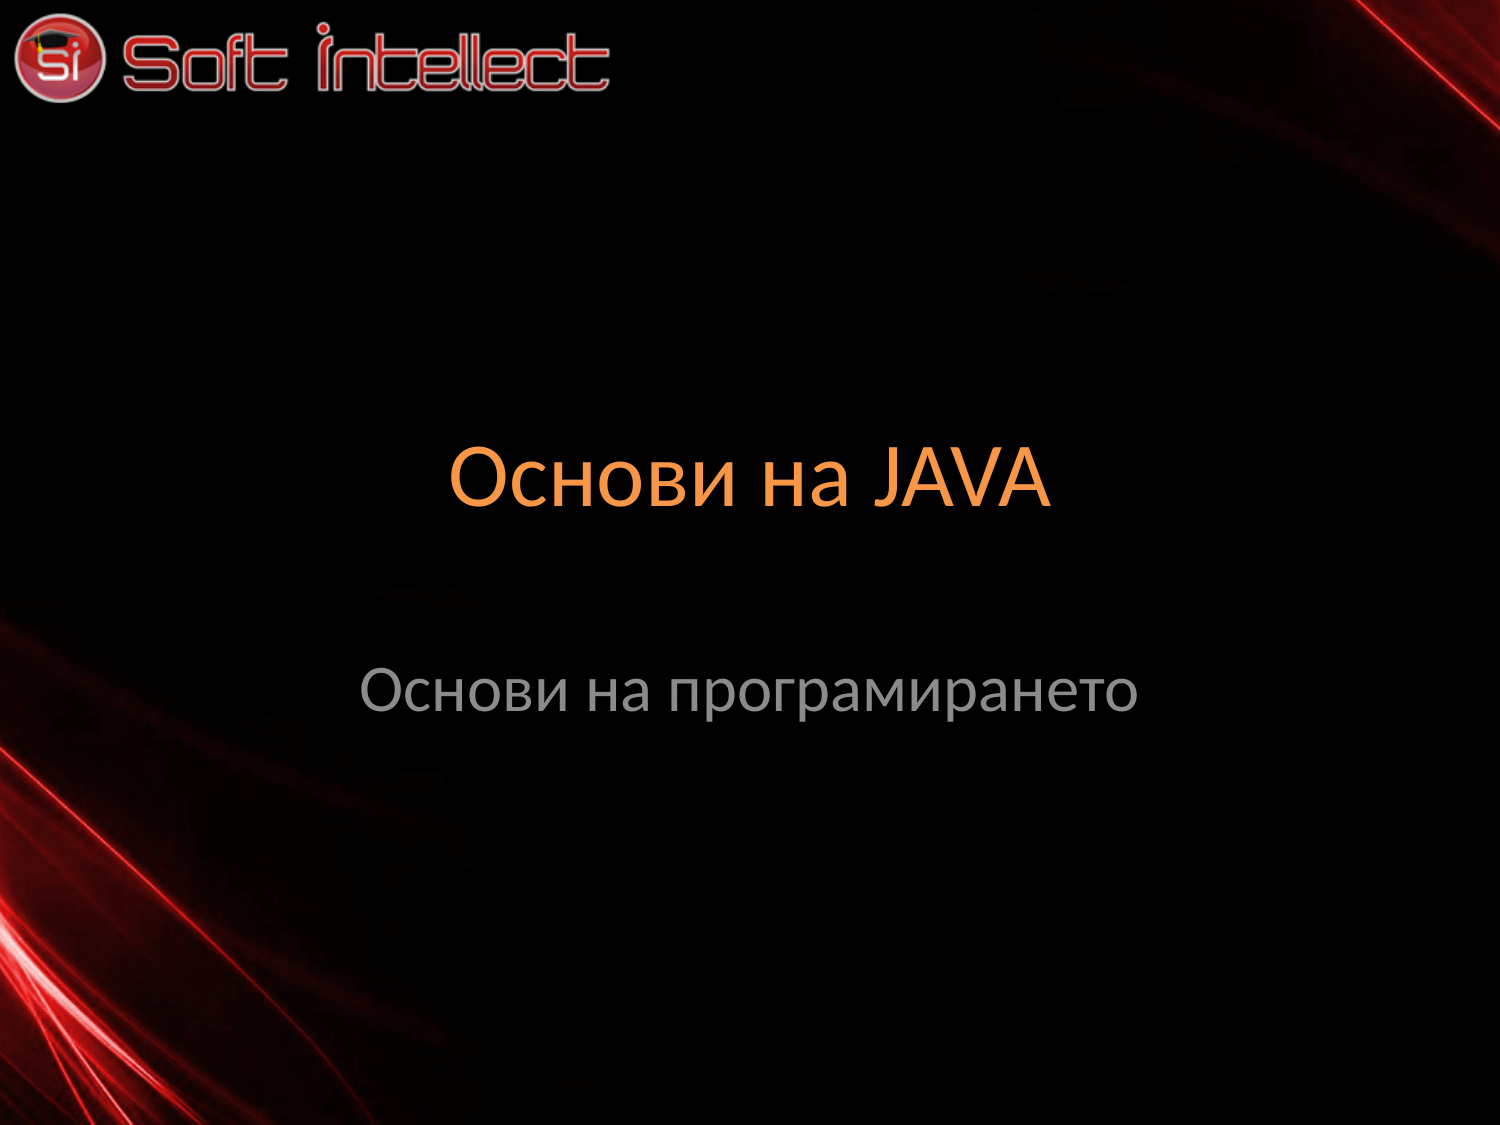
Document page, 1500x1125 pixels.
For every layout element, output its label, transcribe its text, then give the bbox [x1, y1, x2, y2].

title Основи на JAVA [112, 349, 1388, 591]
subtitle Основи на програмирането [225, 637, 1275, 925]
picture [0, 0, 1500, 1125]
